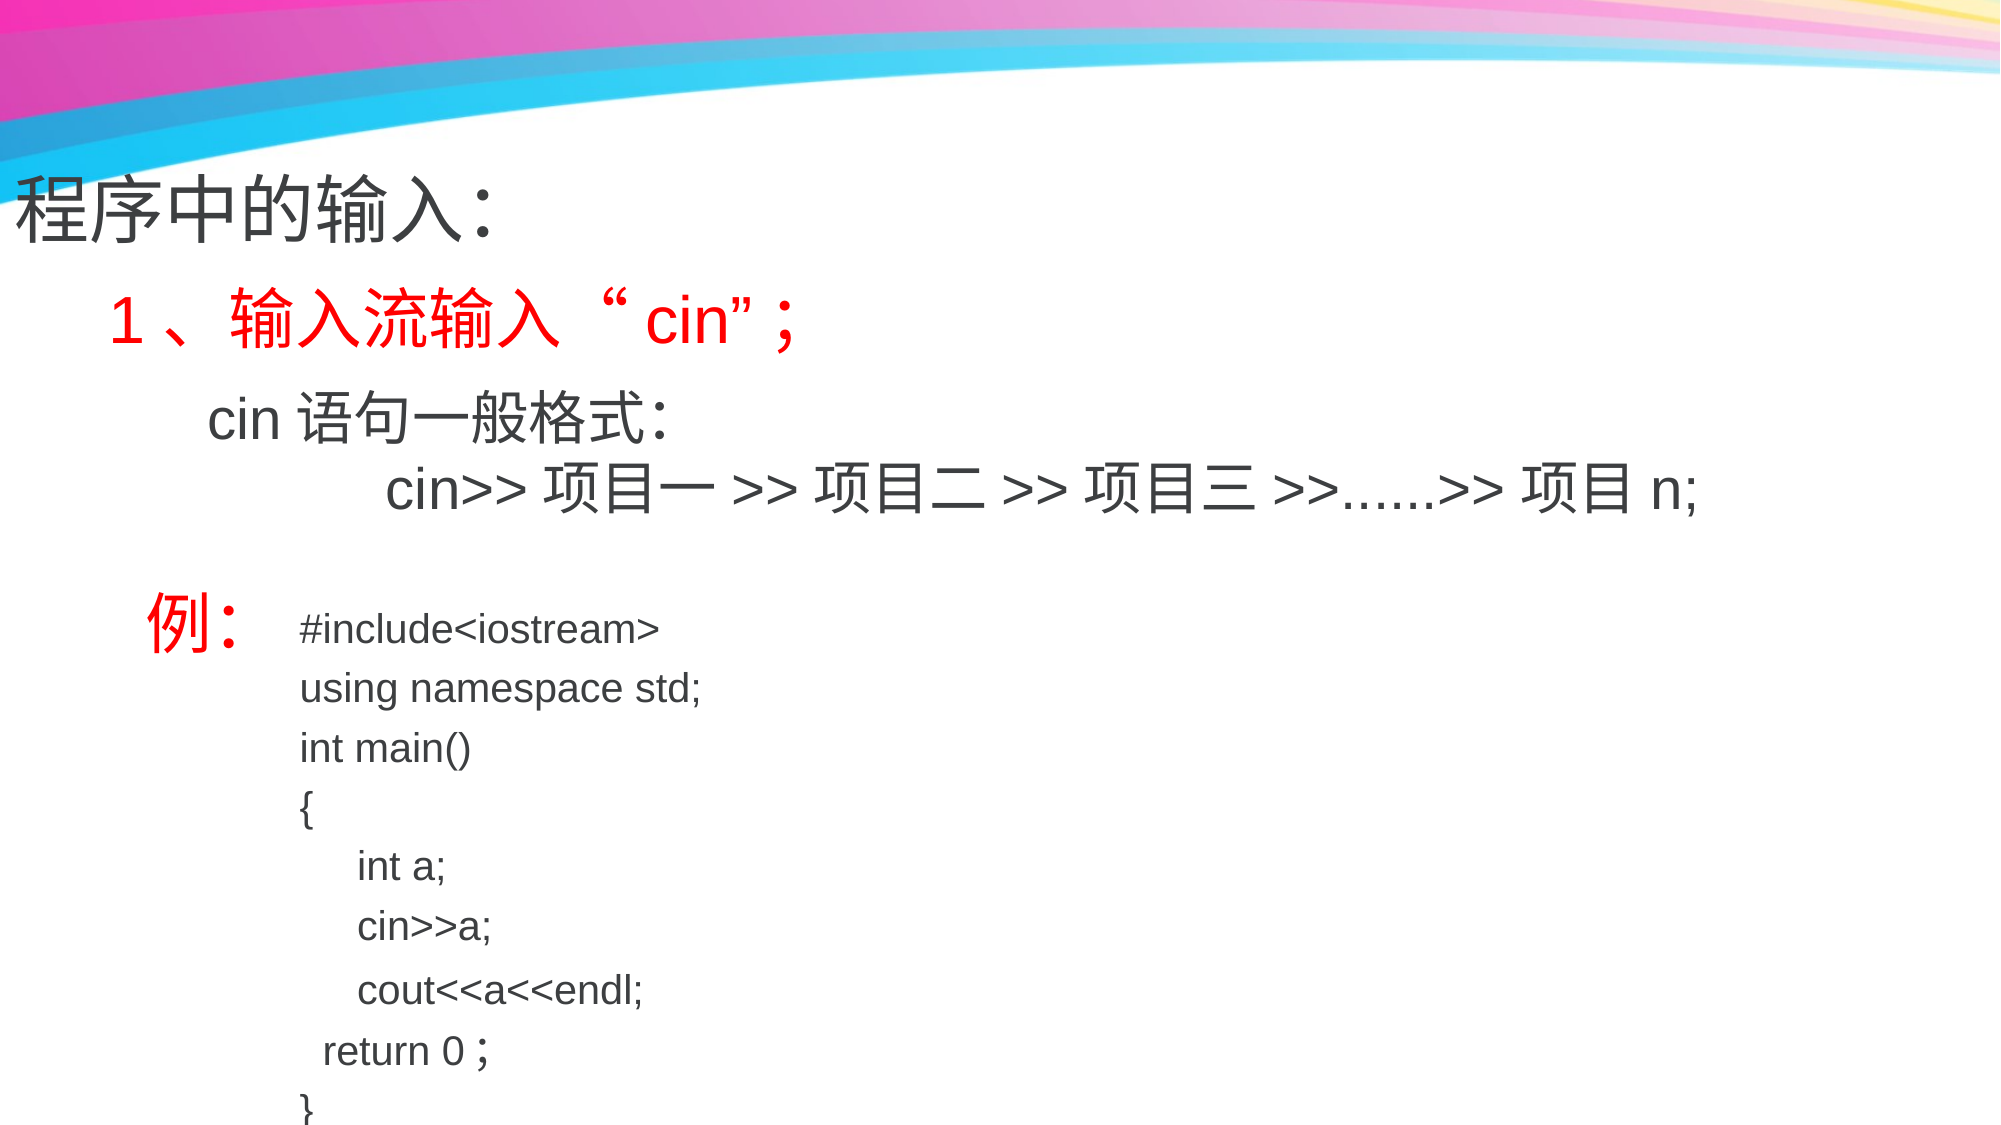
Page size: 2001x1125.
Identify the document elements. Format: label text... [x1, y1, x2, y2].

text_box cin语句一般格式： cin>>项目一>>项目二>>项目三>>......>>项目n; [192, 373, 1913, 529]
picture [0, 0, 2000, 637]
list #include<iostream> using namespace std; int main() { int a; cin>>a; cout<<a<<endl; return 0； } [284, 669, 844, 1125]
text_box 例： [130, 574, 1626, 669]
text_box 1、输入流输入“cin”； [94, 269, 1590, 365]
text_box 程序中的输入： [0, 155, 1496, 261]
